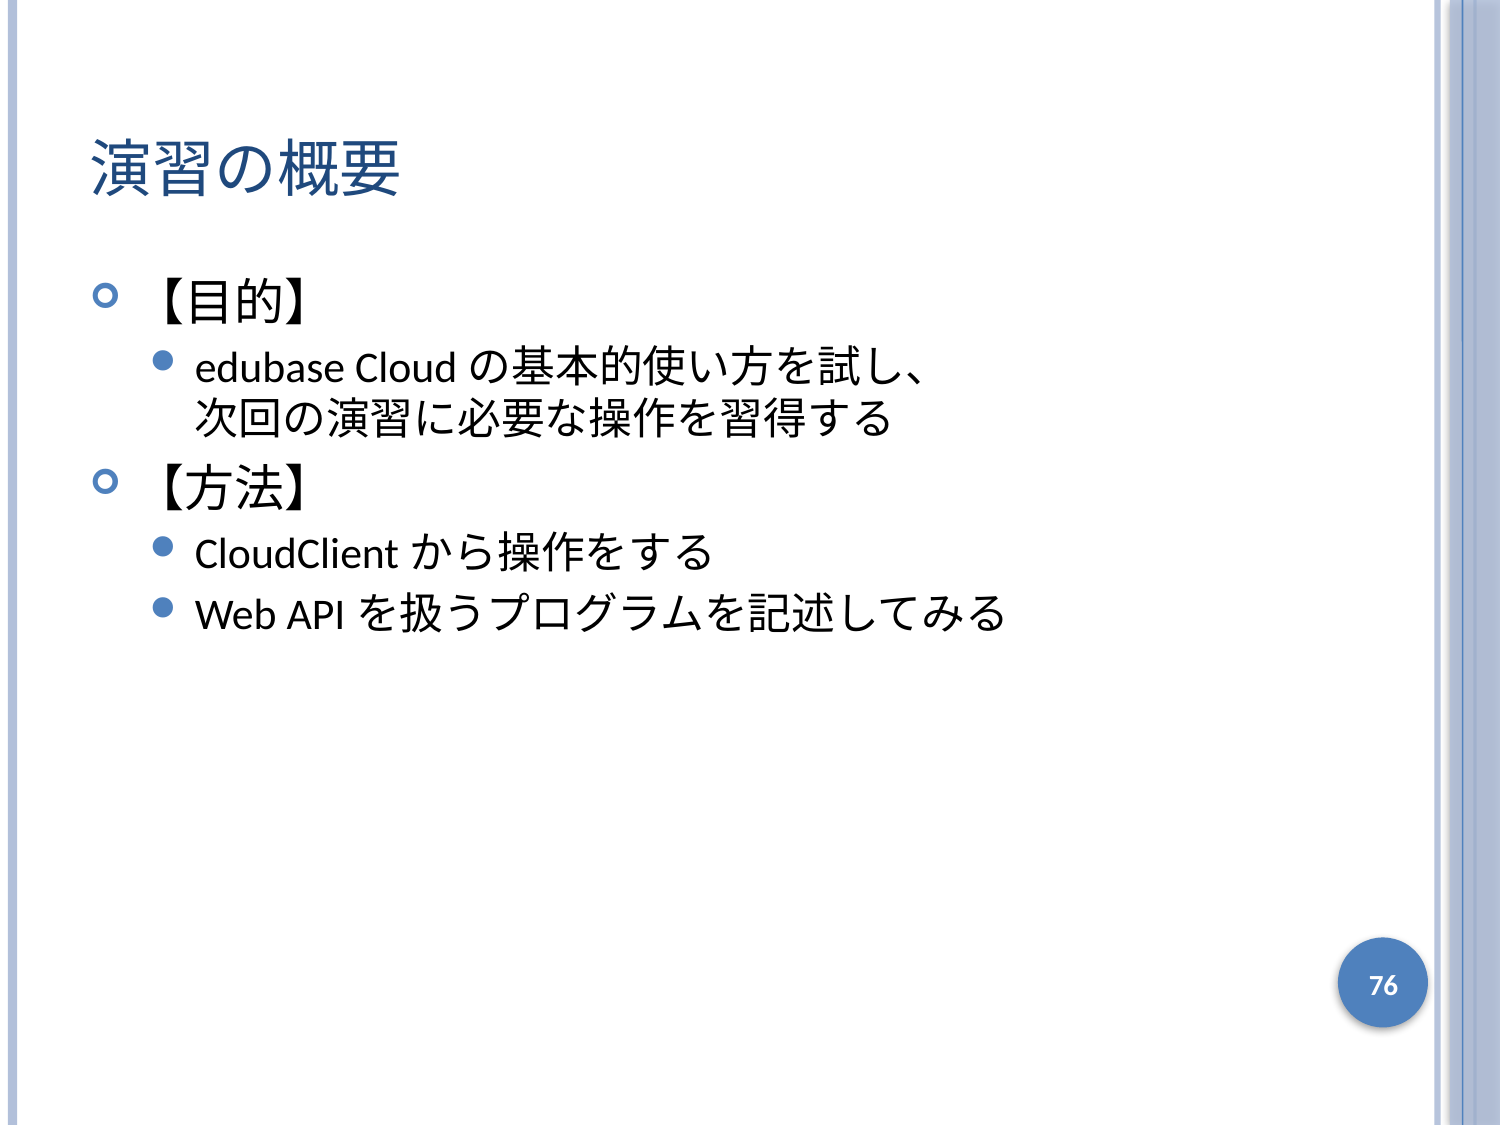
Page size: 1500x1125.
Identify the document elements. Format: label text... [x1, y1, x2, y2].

title 演習の概要 [75, 23, 1300, 211]
slide_number 76 [1333, 940, 1434, 1027]
list 【目的】 edubase Cloudの基本的使い方を試し、 次回の演習に必要な操作を習得する 【方法】 CloudClientから操作をする Web APIを扱うプログラムを記述してみる [75, 262, 1300, 1062]
